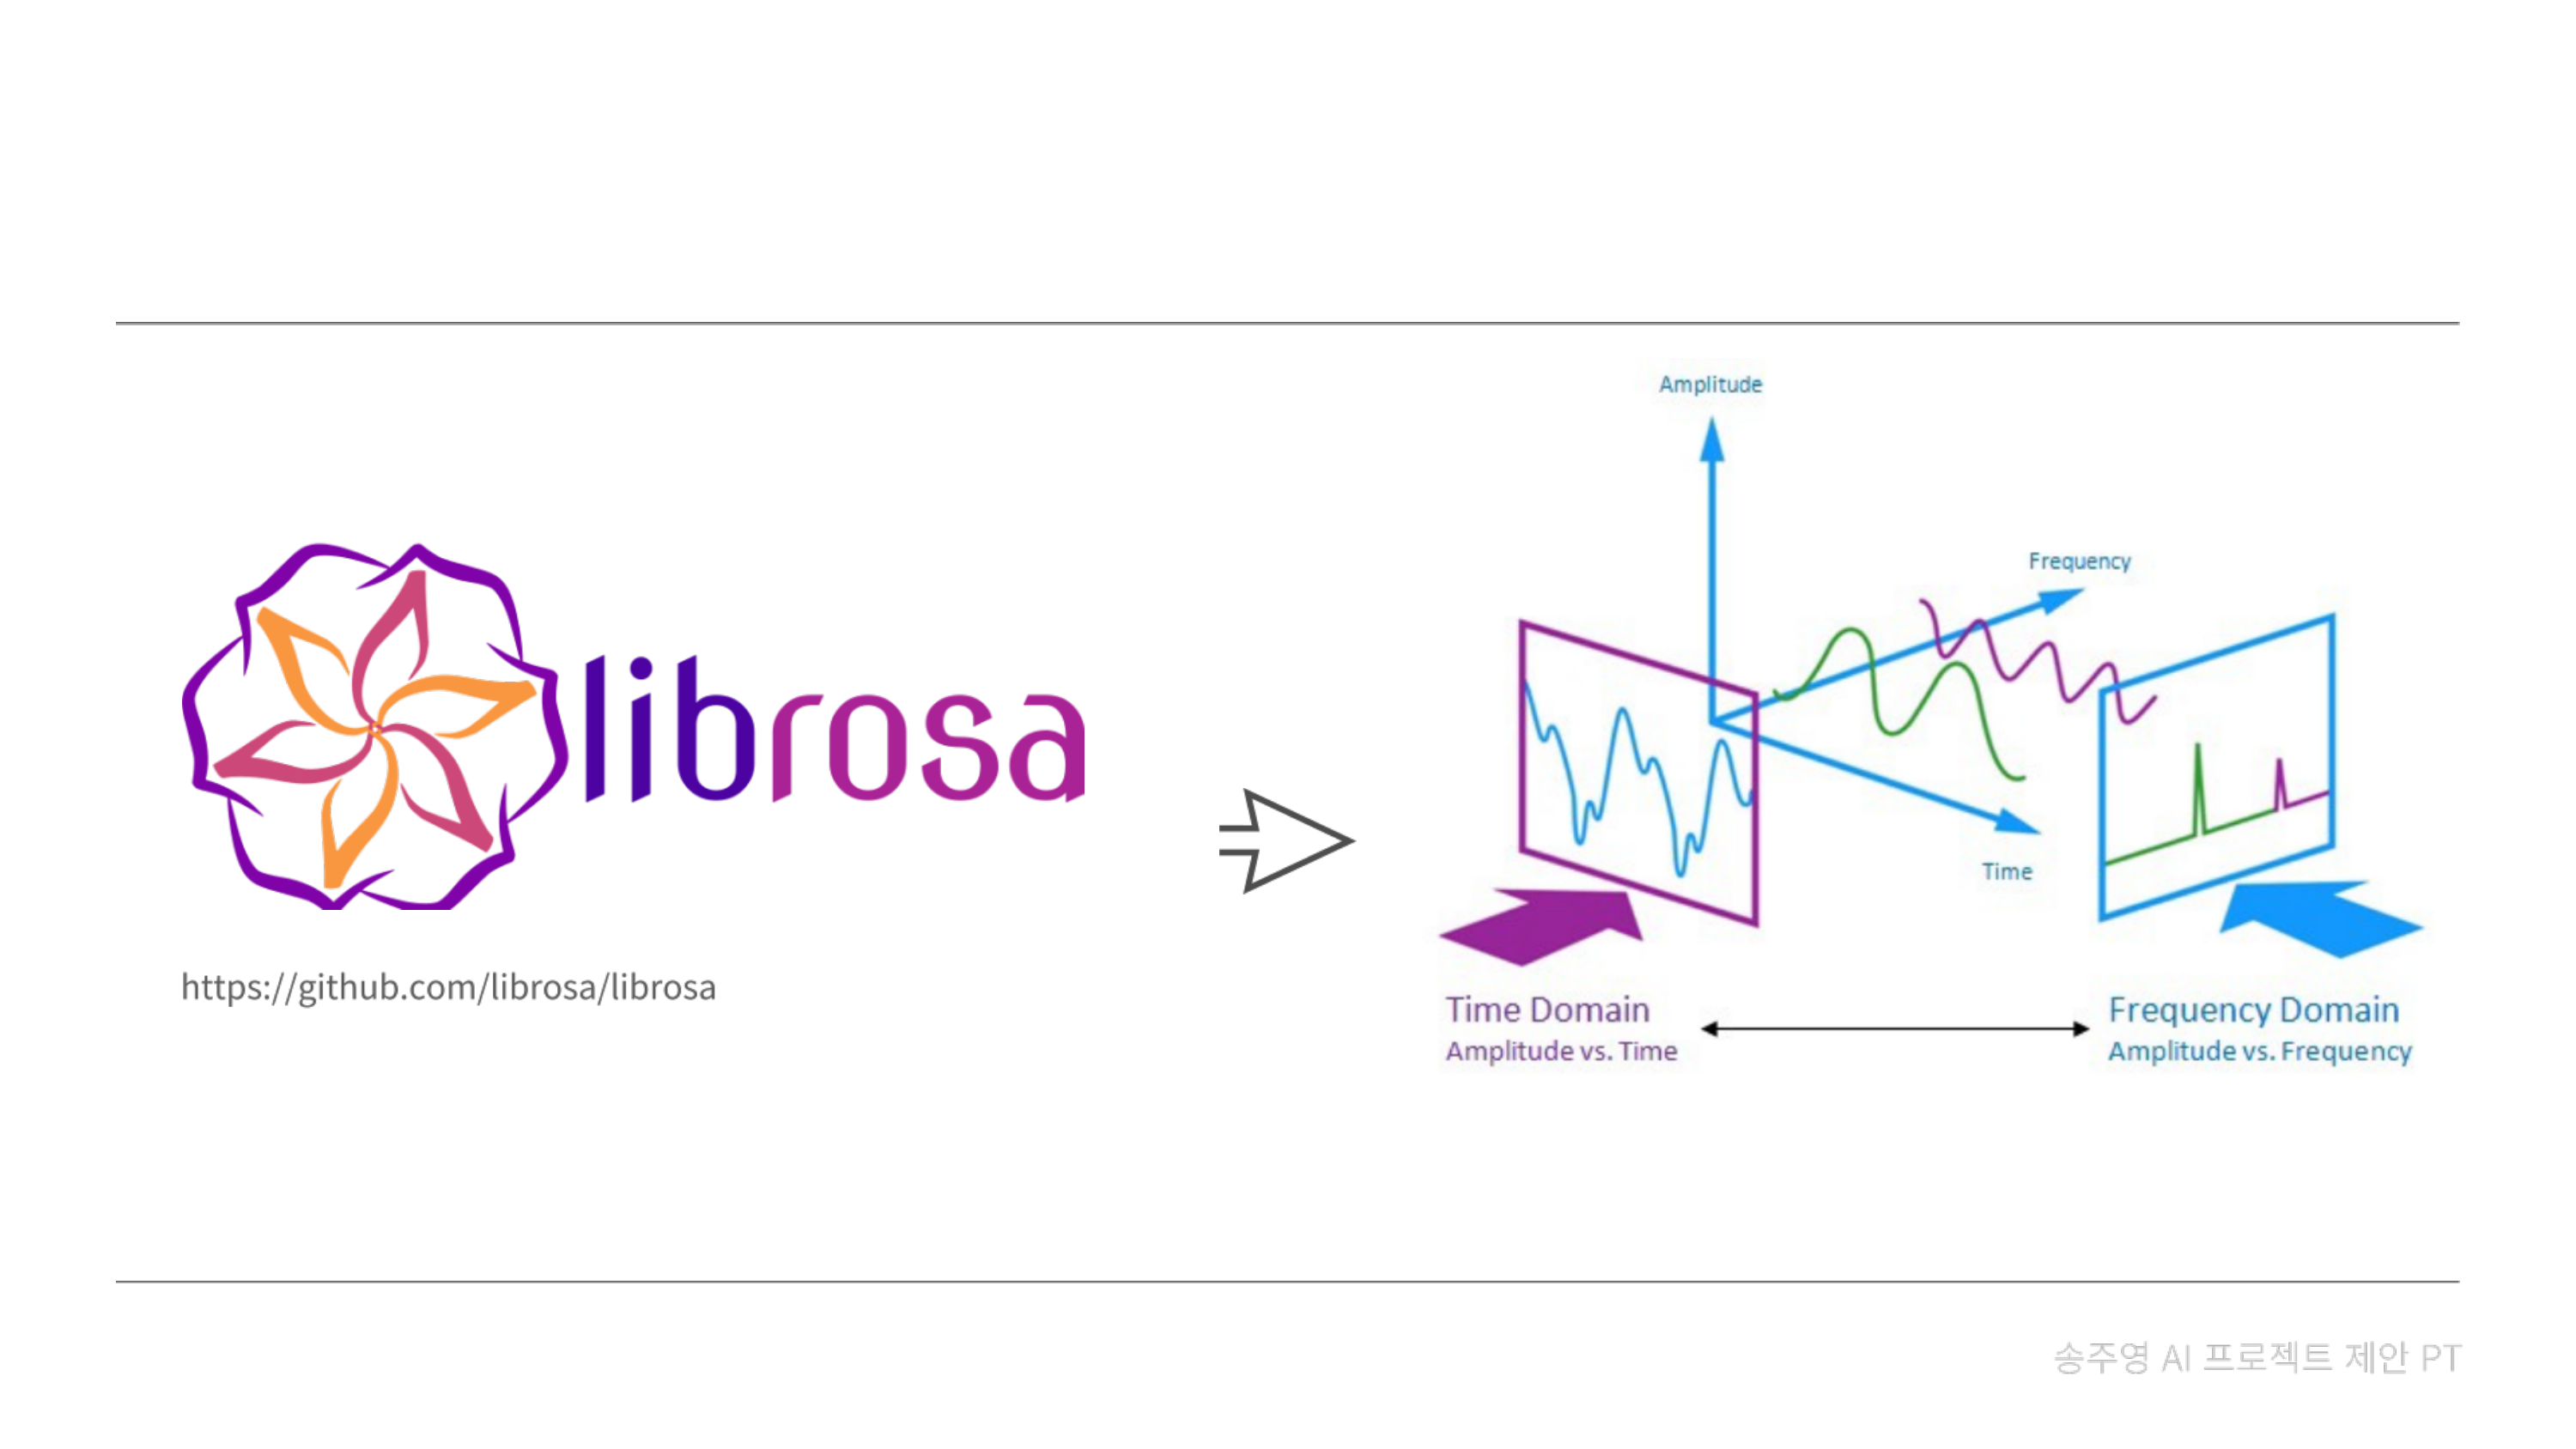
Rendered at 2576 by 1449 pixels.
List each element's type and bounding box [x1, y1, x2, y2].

text_box [1407, 357, 2435, 1082]
picture [1398, 1319, 2576, 1418]
picture [170, 945, 750, 1046]
text_box [1219, 788, 1357, 894]
text_box [181, 538, 1084, 910]
text_box [116, 1280, 2460, 1283]
text_box [116, 322, 2460, 325]
